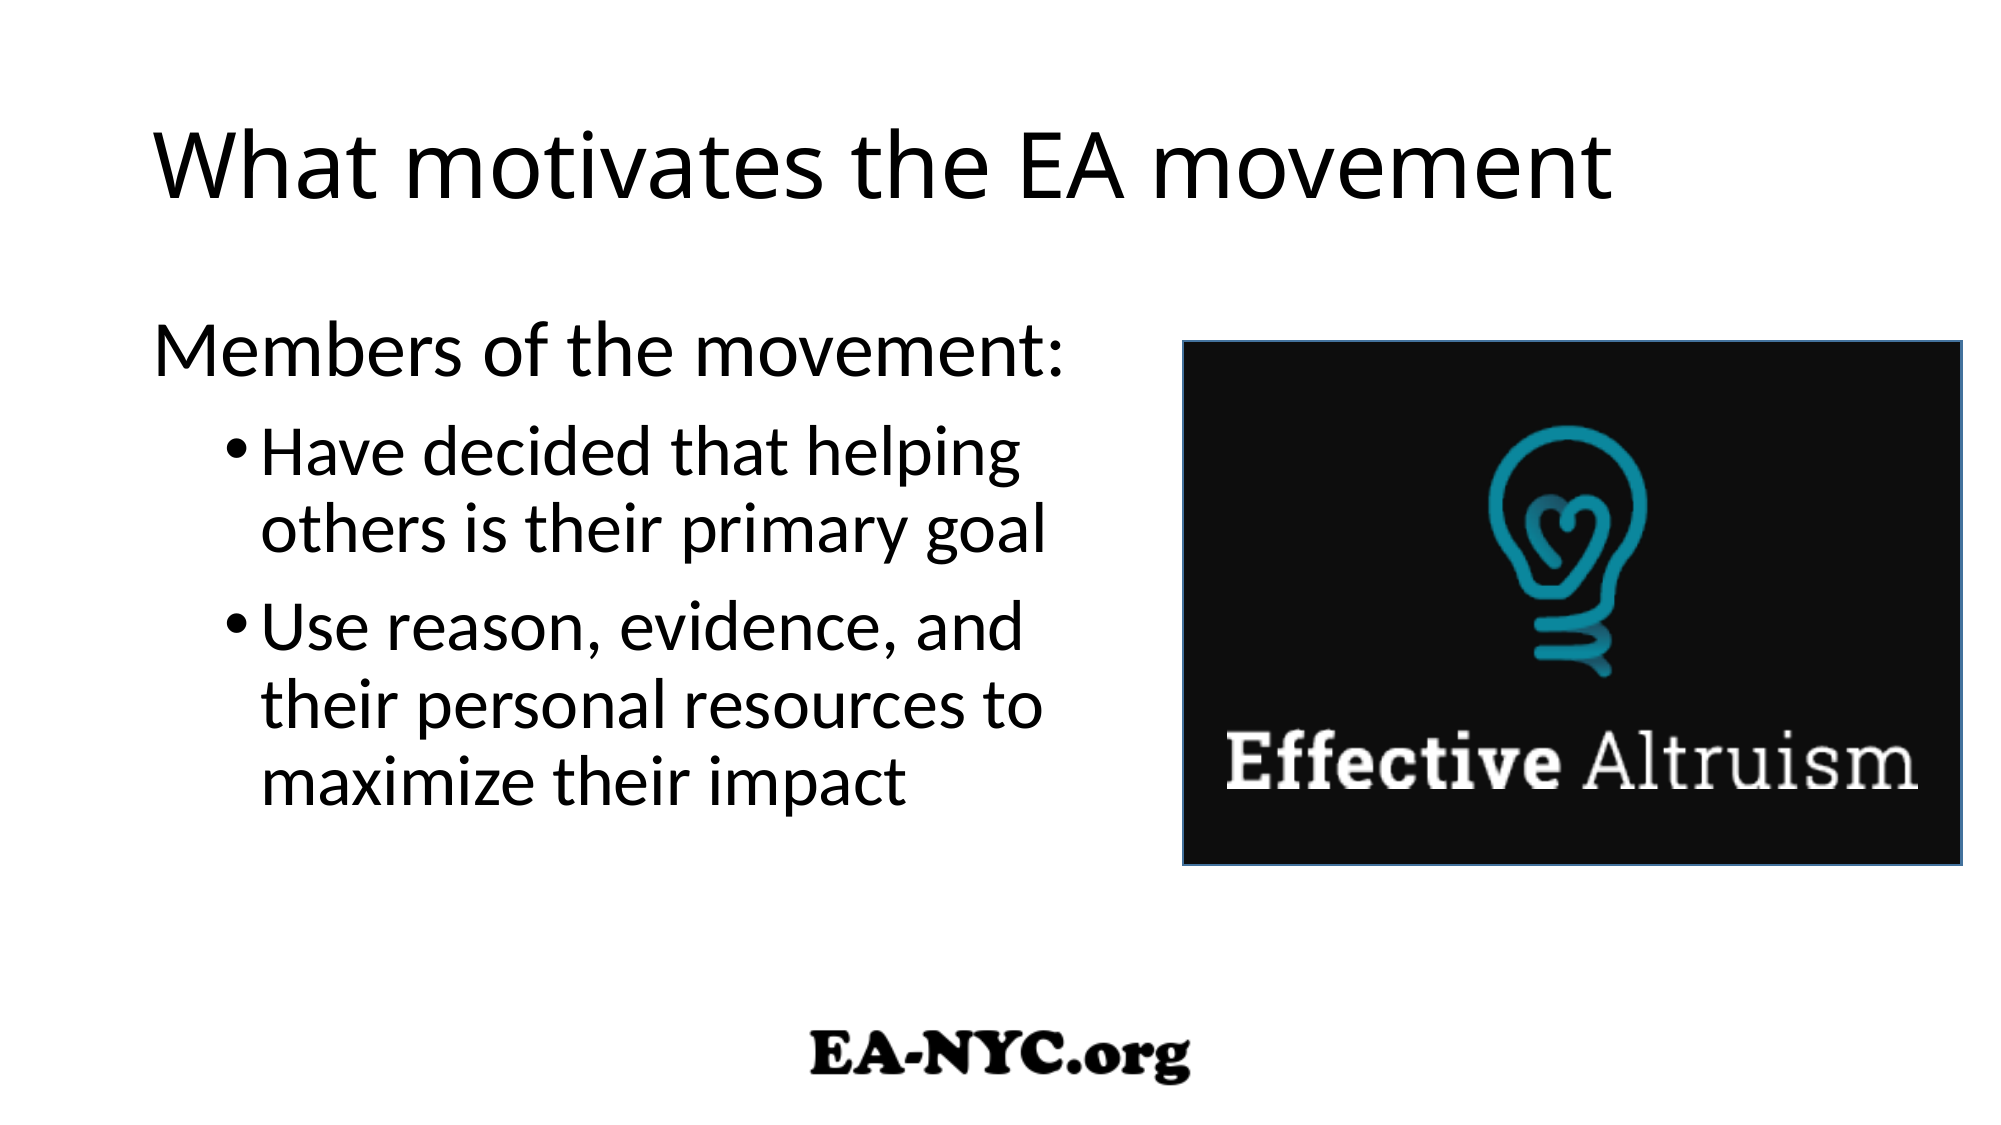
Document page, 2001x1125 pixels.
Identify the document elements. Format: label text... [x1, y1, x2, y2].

title What motivates the EA movement [137, 59, 1863, 278]
picture [797, 1018, 1203, 1098]
list Members of the movement: Have decided that helping others is their primary goal Use reason, evidence, and their personal resources to maximize their impact [137, 299, 1085, 972]
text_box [1183, 340, 1962, 865]
